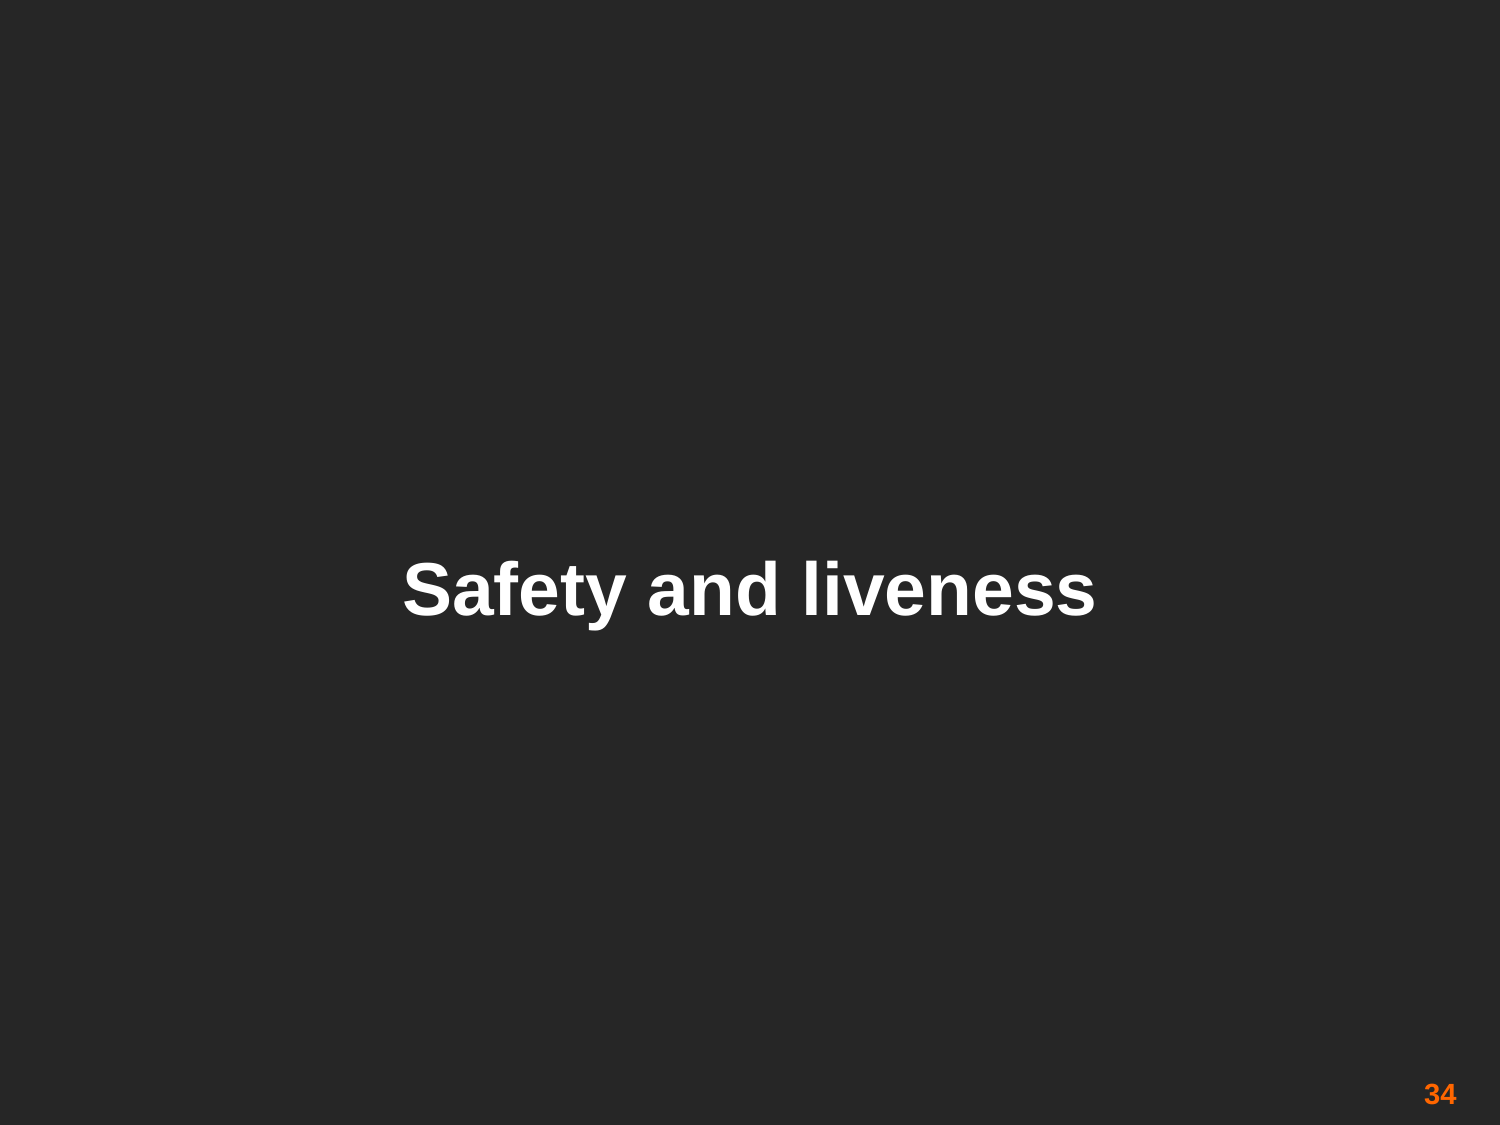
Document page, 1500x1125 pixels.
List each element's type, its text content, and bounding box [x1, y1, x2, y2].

title Safety and liveness [0, 0, 1500, 1125]
slide_number 34 [1112, 1074, 1463, 1110]
